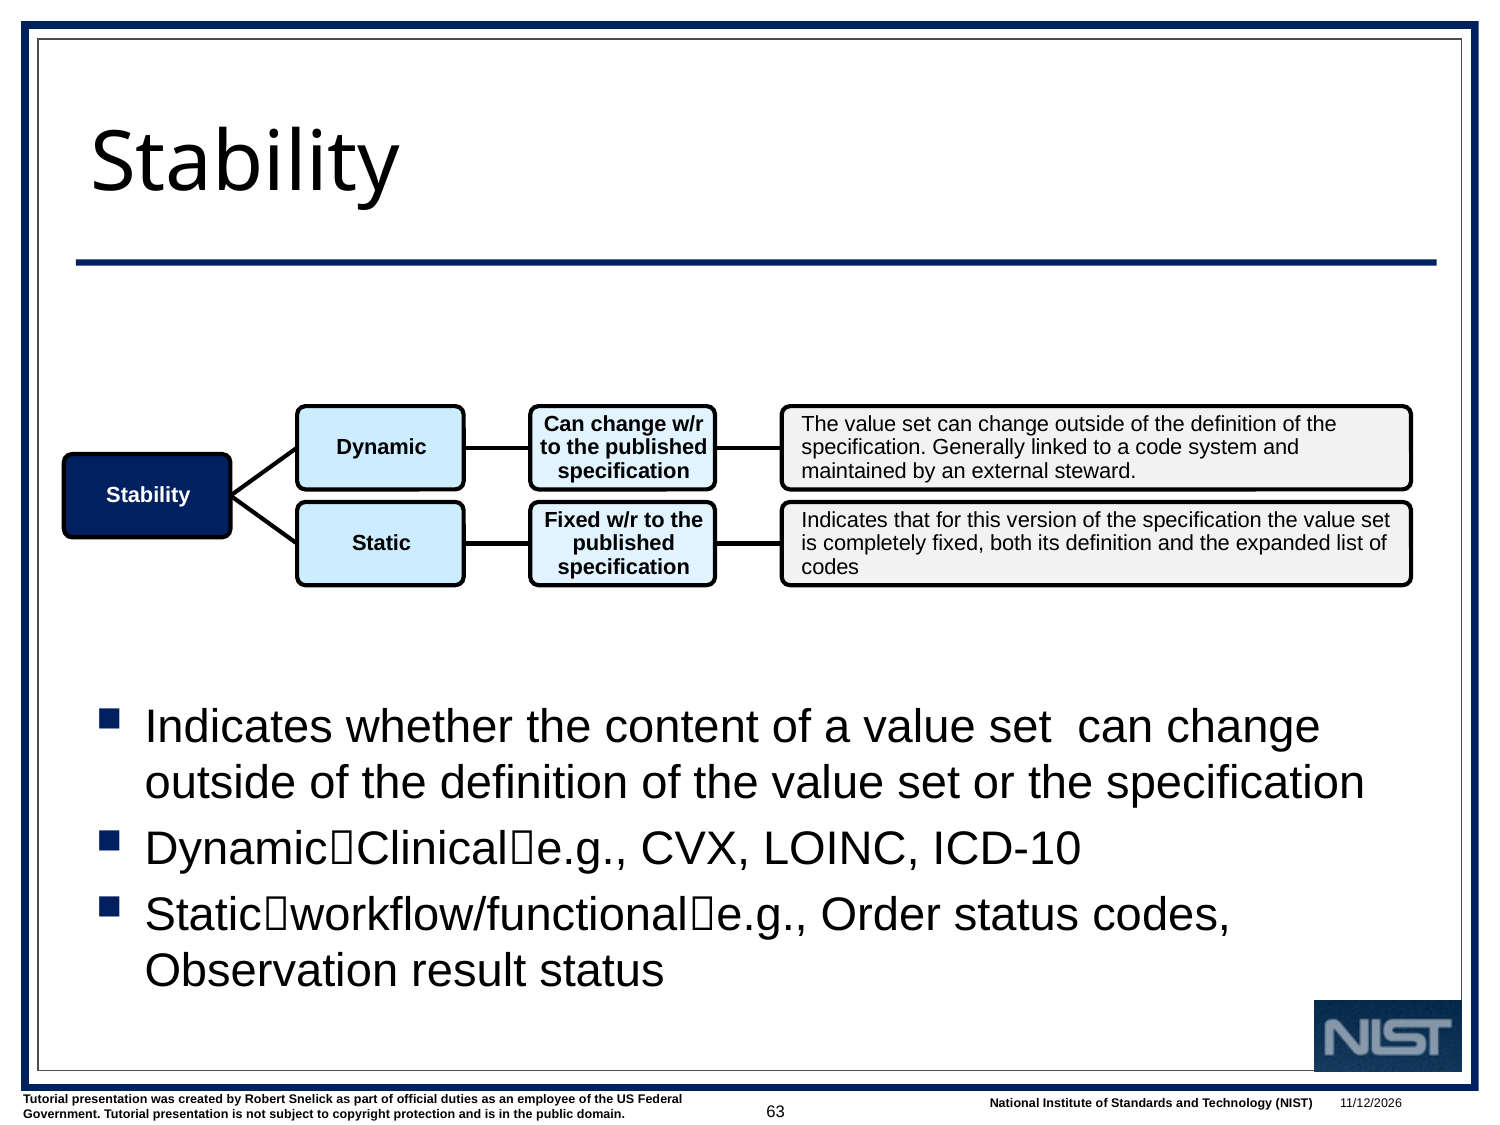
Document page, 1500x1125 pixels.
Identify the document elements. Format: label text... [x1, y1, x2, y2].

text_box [62, 281, 1413, 710]
picture [1314, 1000, 1462, 1072]
list Indicates whether the content of a value set can change outside of the definition of the value set or the specification DynamicClinicale.g., CVX, LOINC, ICD-10 Staticworkflow/functionale.g., Order status codes, Observation result status [80, 687, 1438, 1044]
slide_number 63 [712, 1071, 801, 1125]
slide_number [1324, 1087, 1463, 1113]
title Stability [74, 78, 1413, 215]
